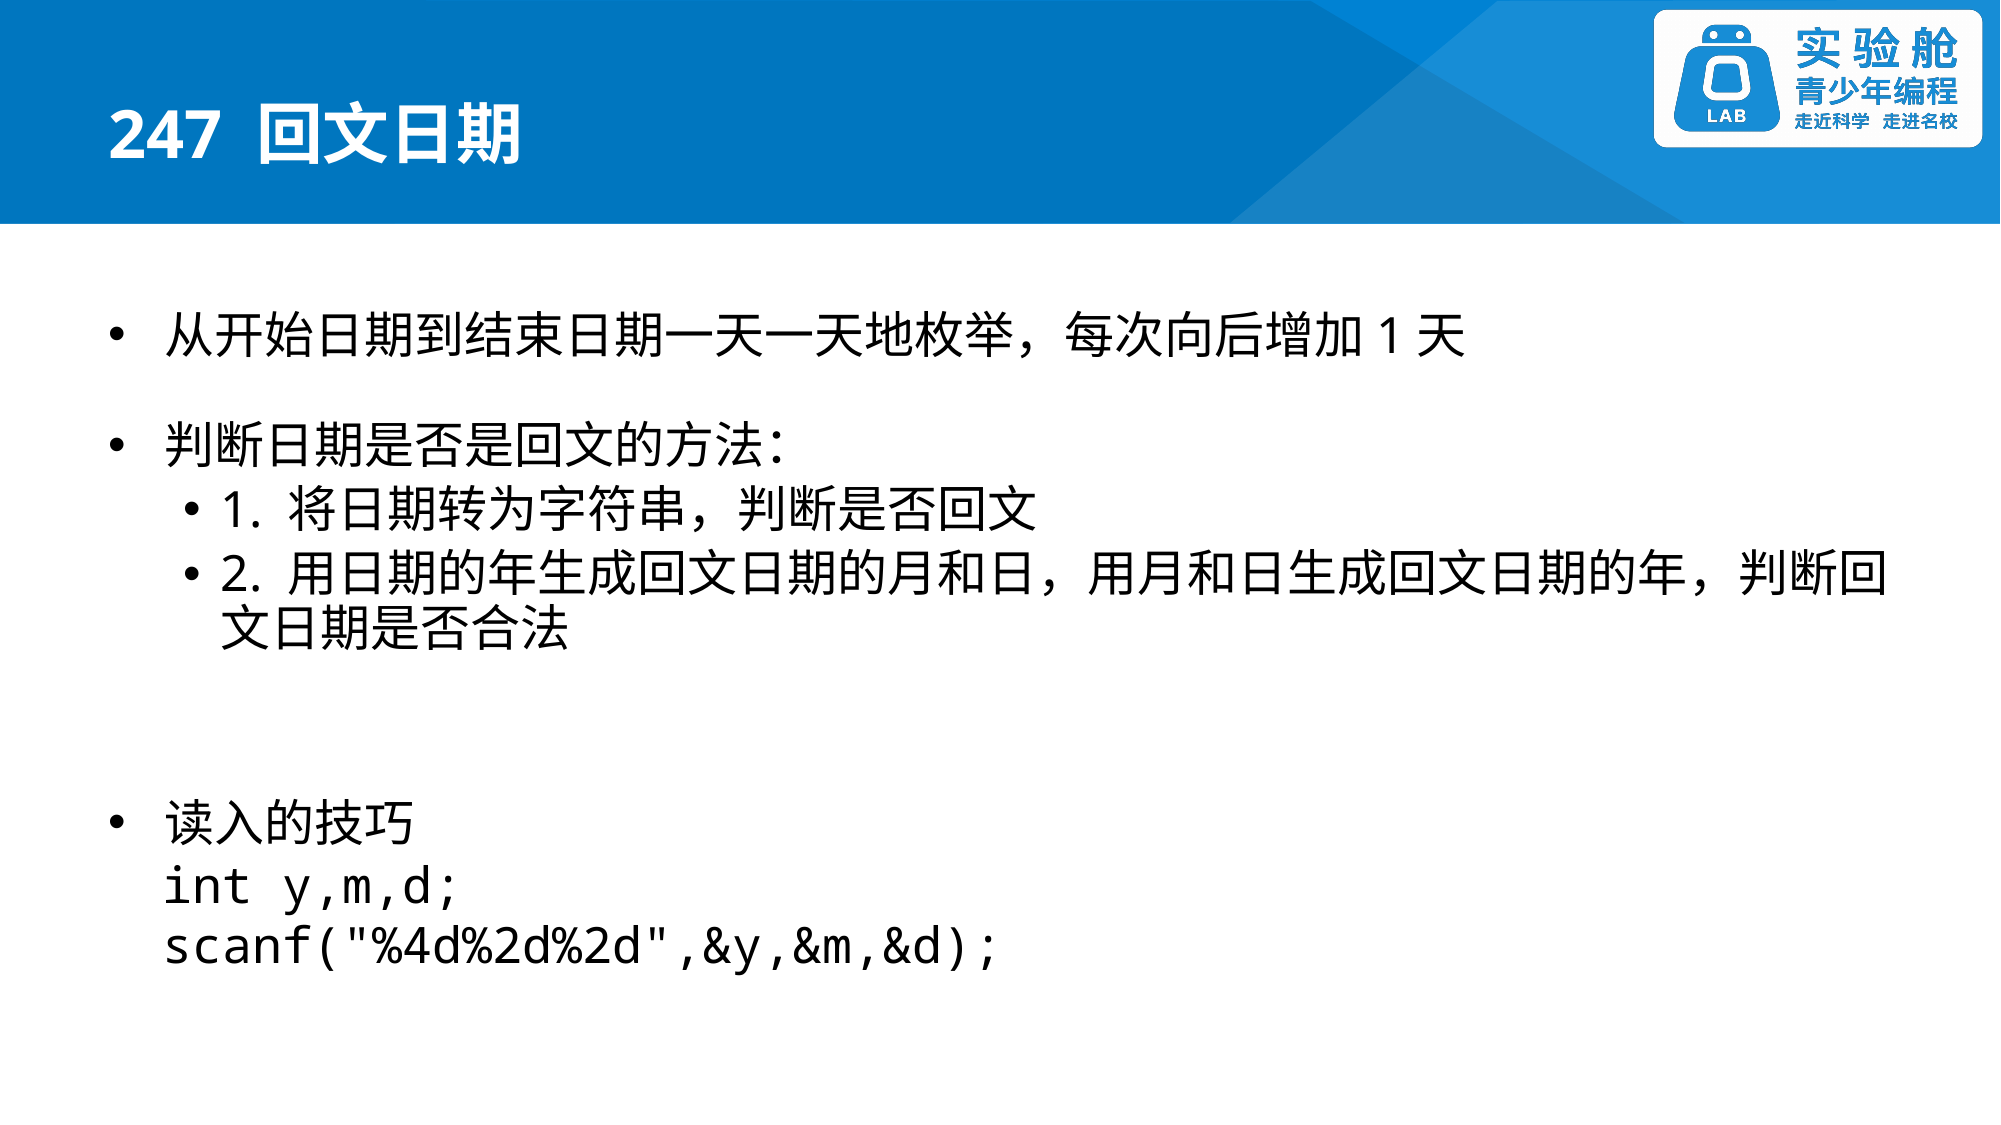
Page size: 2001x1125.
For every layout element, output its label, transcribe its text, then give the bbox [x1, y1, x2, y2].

list 从开始日期到结束日期一天一天地枚举，每次向后增加1天 判断日期是否是回文的方法： 1. 将日期转为字符串，判断是否回文 2. 用日期的年生成回文日期的月和日，用月和日生成回文日期的年，判断回文日期是否合法 读入的技巧 [93, 265, 1904, 1031]
picture [1638, 0, 2000, 160]
list 247 回文日期 [93, 93, 1547, 186]
text_box int y,m,d; scanf("%4d%2d%2d",&y,&m,&d); [147, 846, 1148, 982]
